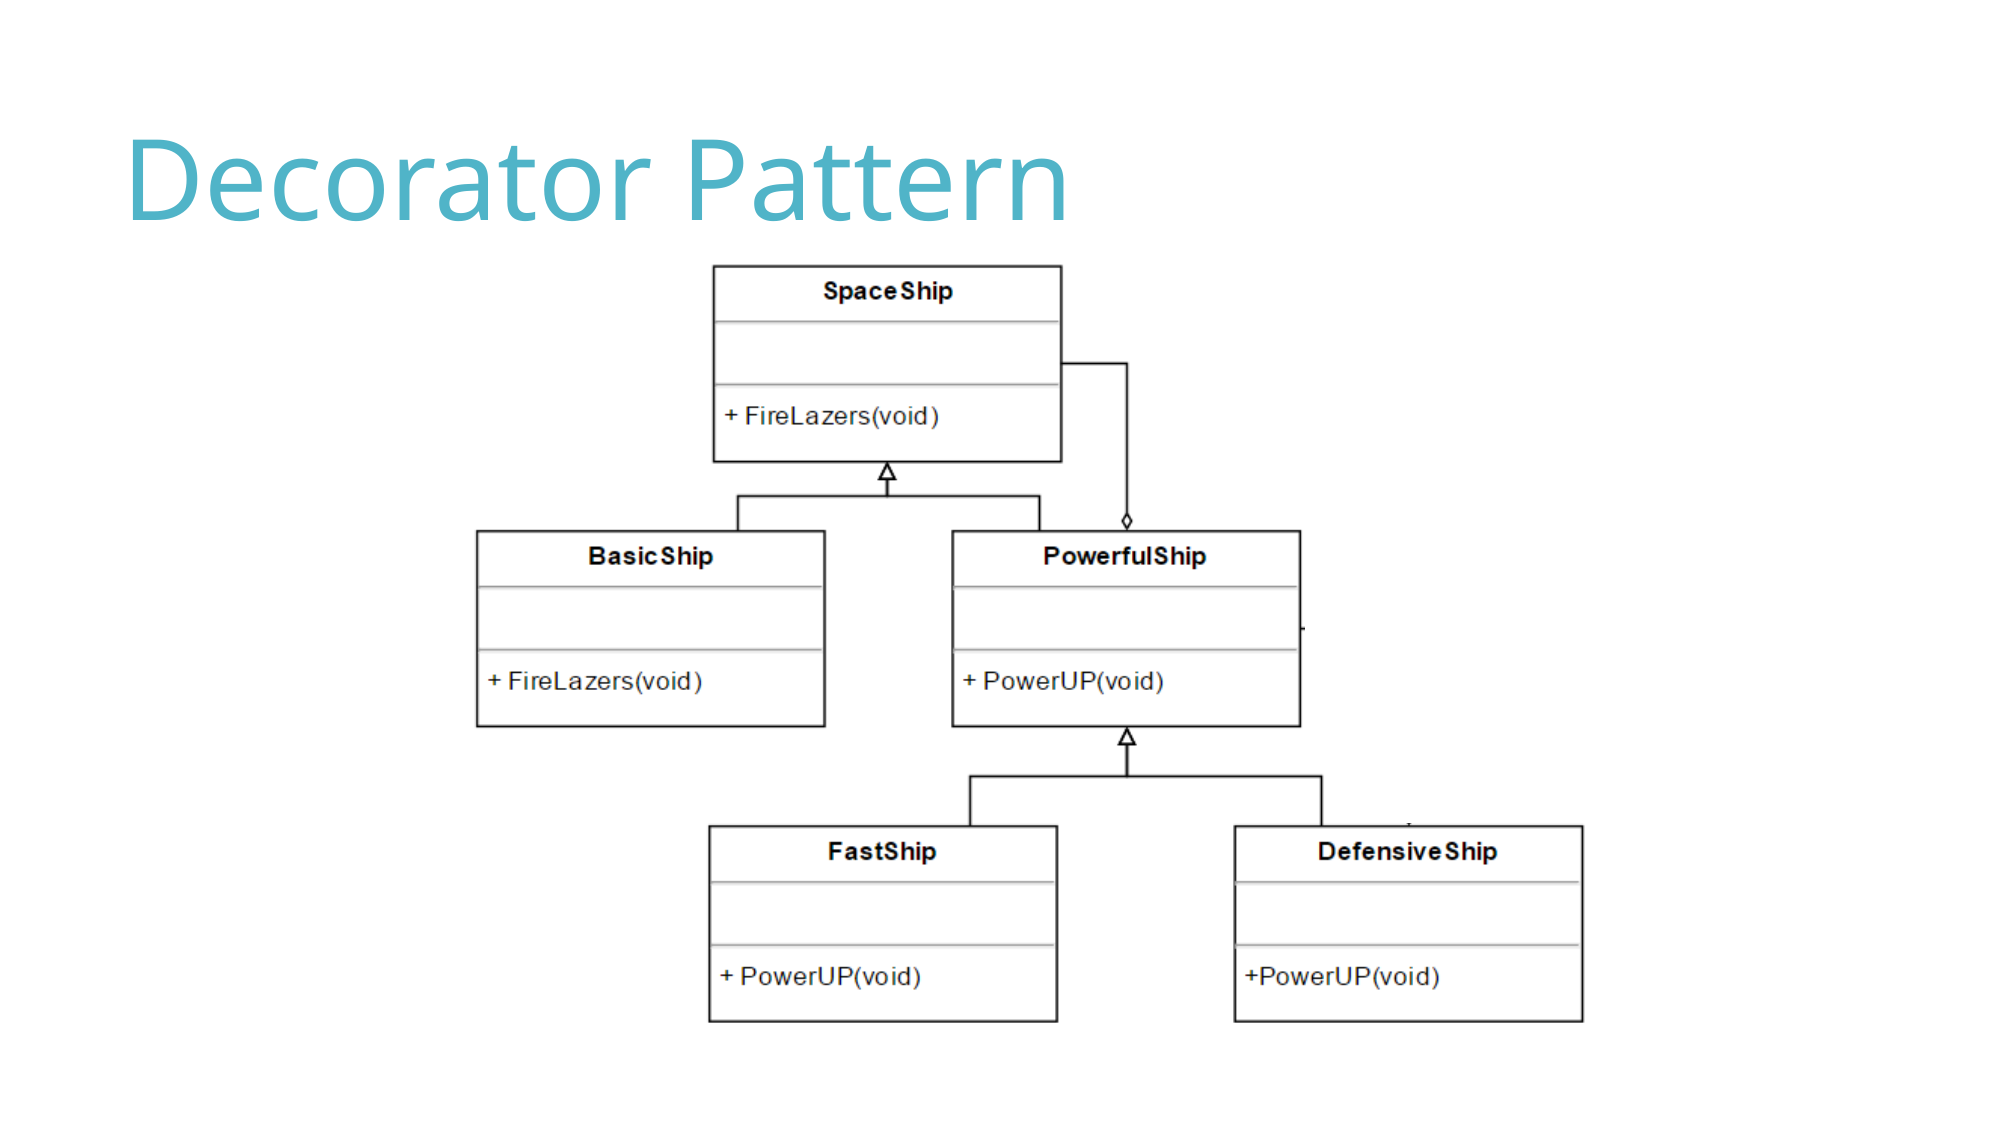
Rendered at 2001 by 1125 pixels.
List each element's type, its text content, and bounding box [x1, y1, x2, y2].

picture [383, 255, 1600, 1036]
text_box Decorator Pattern [108, 49, 1875, 322]
